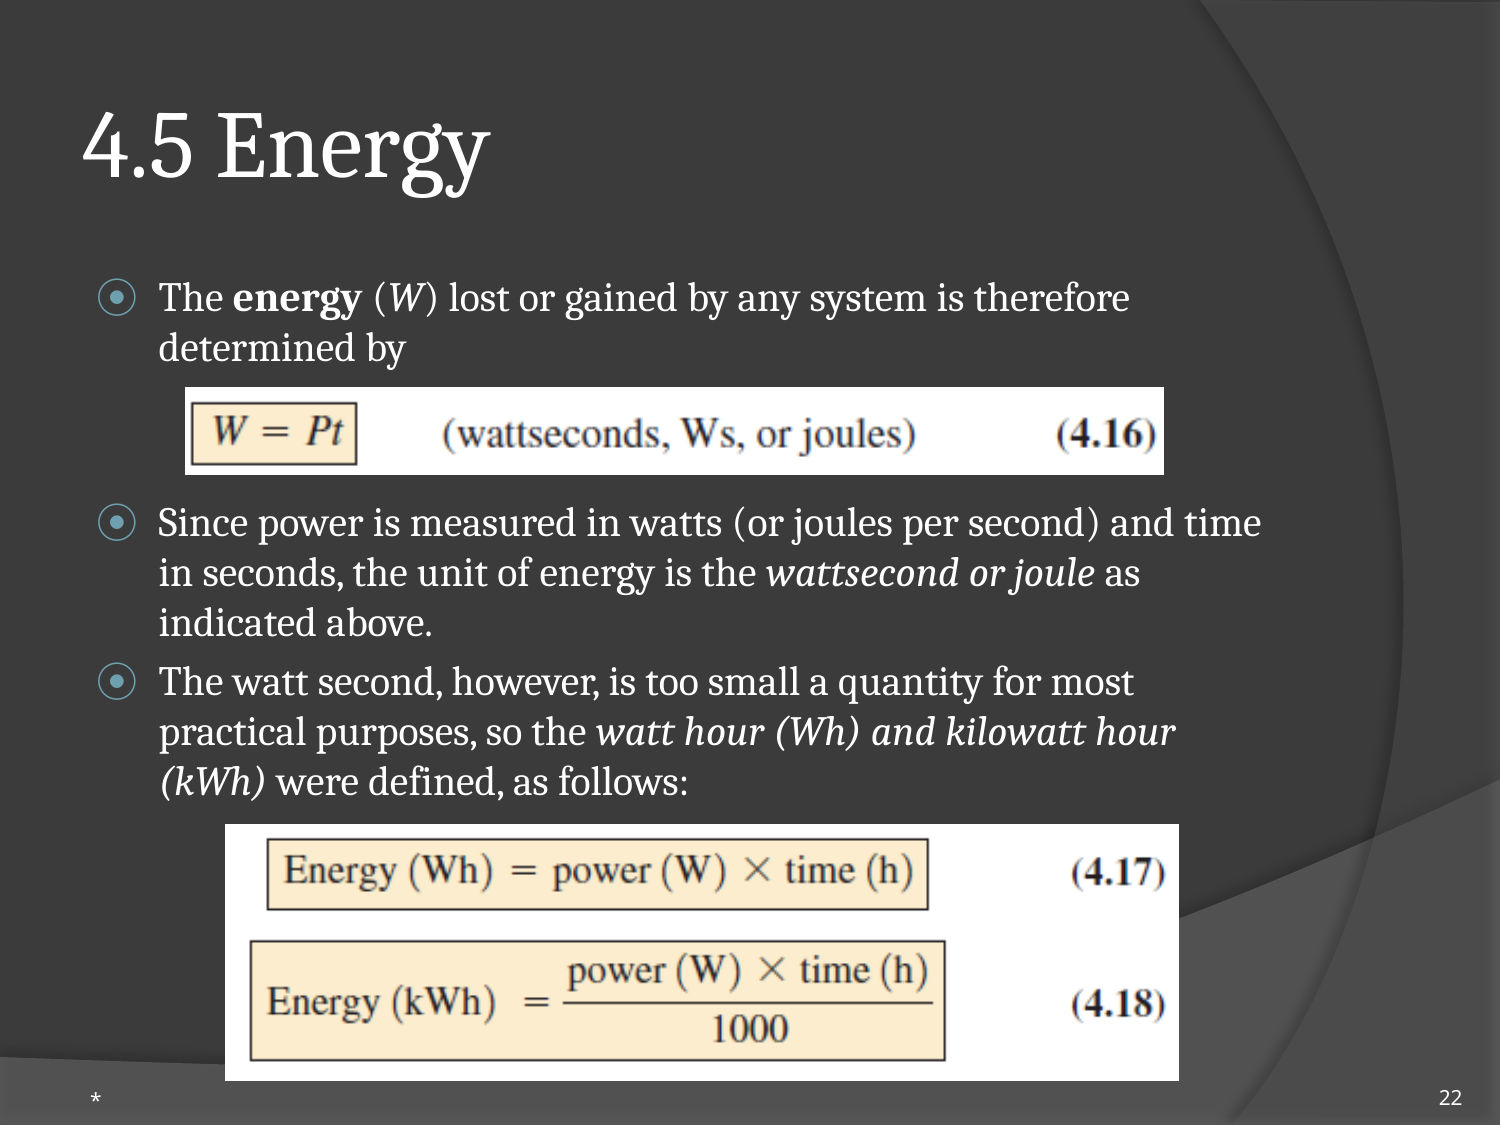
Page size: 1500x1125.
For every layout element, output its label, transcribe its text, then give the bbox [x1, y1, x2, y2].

picture [224, 824, 1179, 1081]
list The energy (W) lost or gained by any system is therefore determined by Since power is measured in watts (or joules per second) and time in seconds, the unit of energy is the wattsecond or joule as indicated above. The watt second, however, is too small a quantity for most practical purposes, so the watt hour (Wh) and kilowatt hour (kWh) were defined, as follows: [75, 262, 1300, 1005]
text_box * [75, 1053, 425, 1114]
picture [185, 387, 1165, 476]
text_box ‹#› [1337, 1053, 1463, 1114]
title 4.5 Energy [75, 45, 1300, 233]
